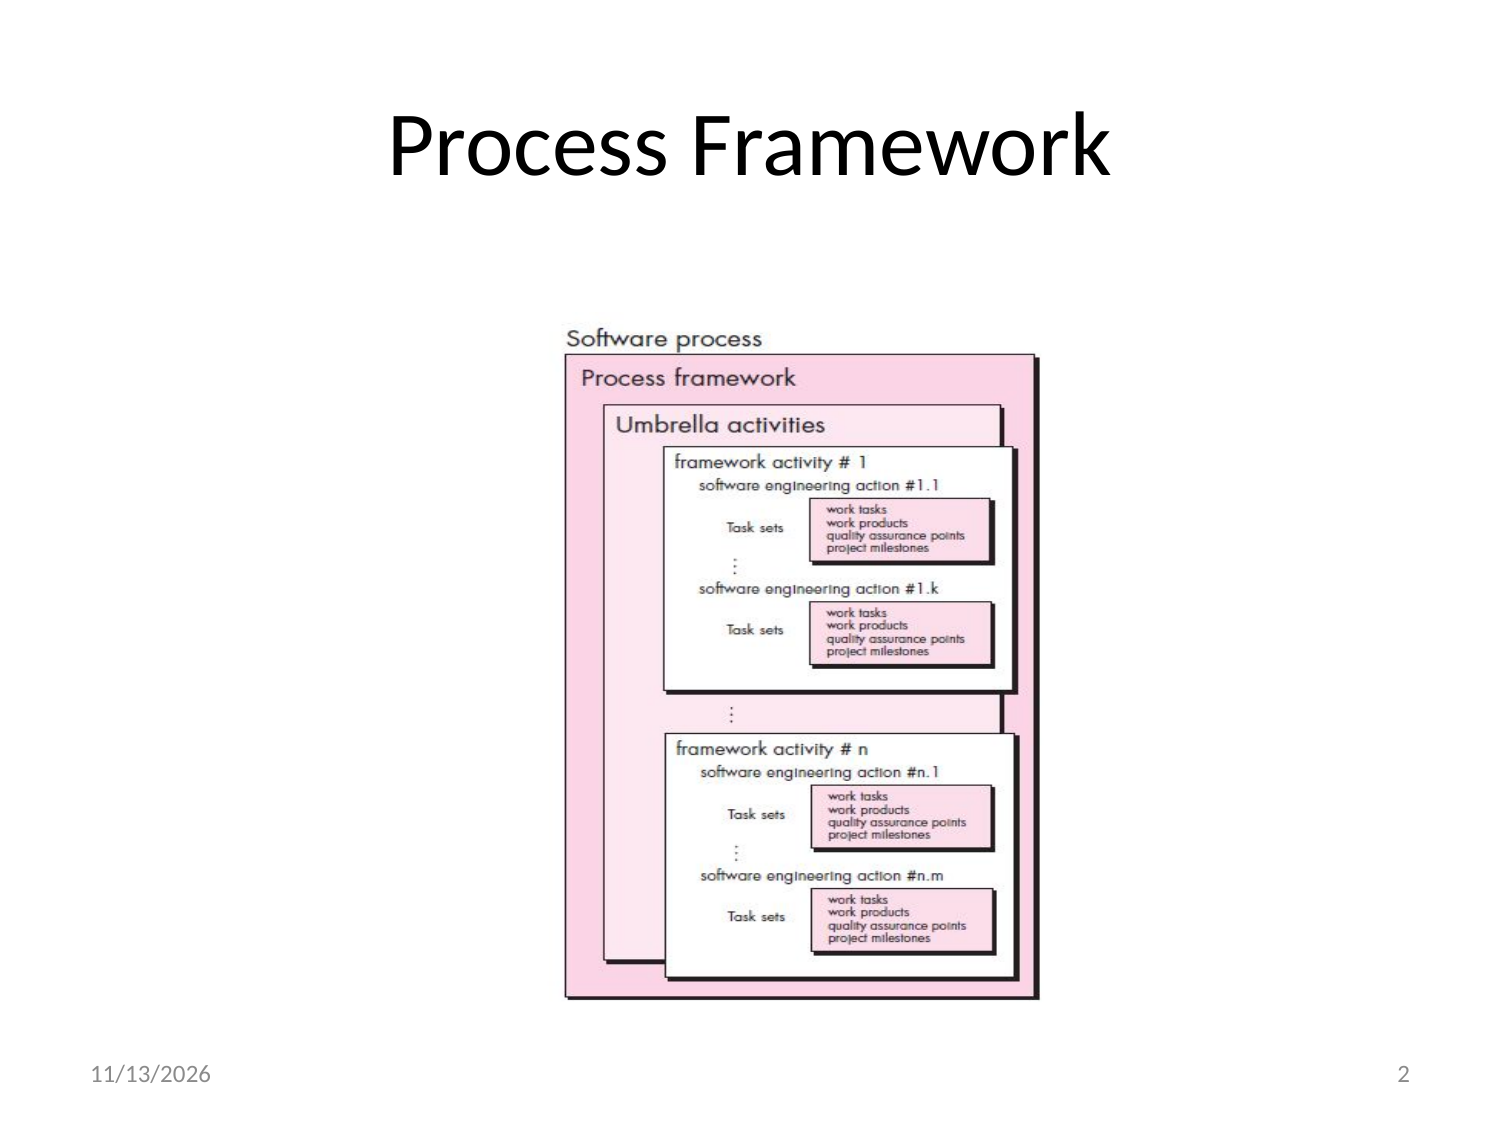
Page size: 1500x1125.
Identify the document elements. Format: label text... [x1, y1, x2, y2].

title Process Framework [75, 45, 1425, 233]
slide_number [75, 1042, 425, 1103]
slide_number 2 [1074, 1042, 1425, 1103]
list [524, 312, 1063, 1006]
